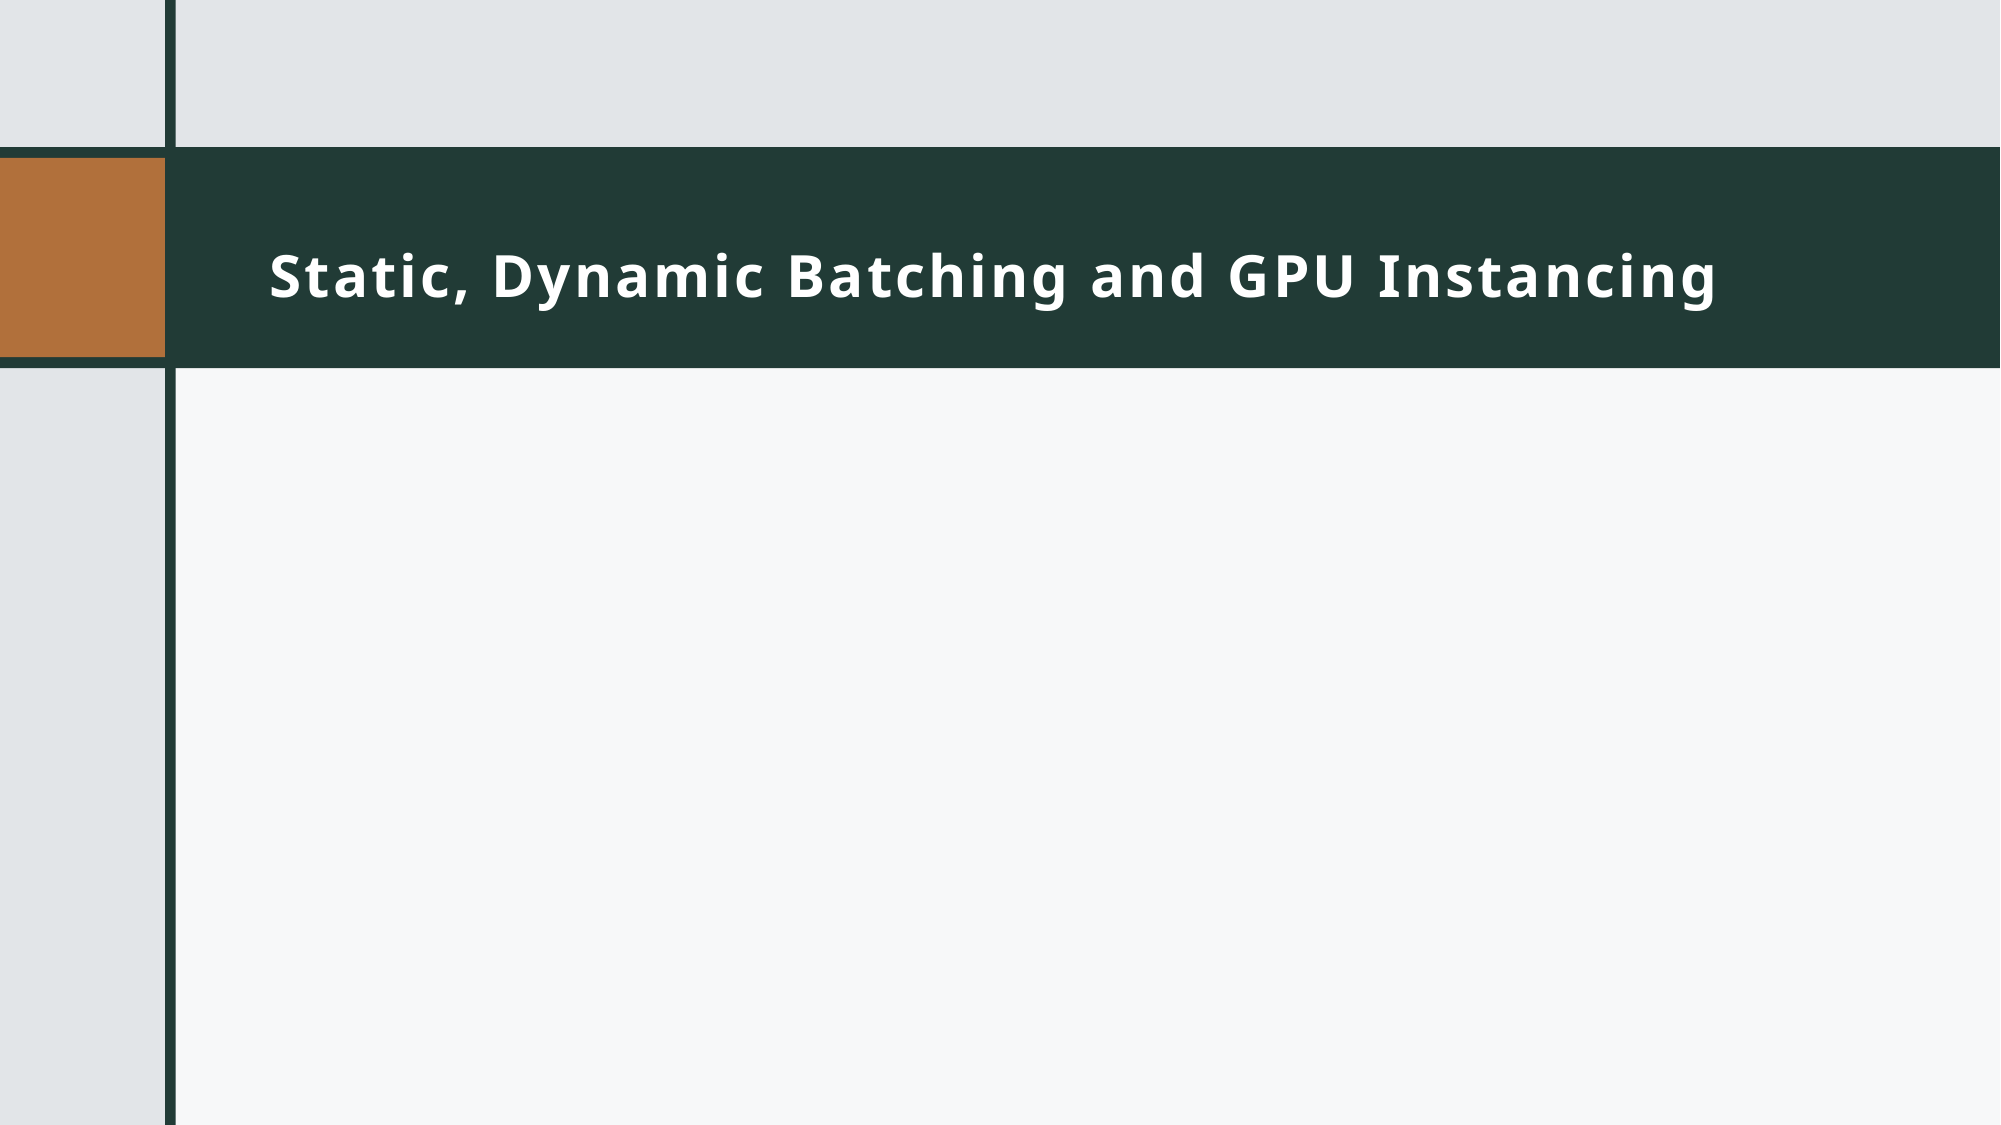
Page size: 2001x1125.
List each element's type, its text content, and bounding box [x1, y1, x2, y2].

title Static, Dynamic Batching and GPU Instancing [251, 171, 1895, 341]
text_box [164, 0, 177, 1125]
text_box [0, 0, 164, 146]
text_box [0, 358, 164, 369]
text_box [177, 369, 2000, 1125]
text_box [0, 369, 164, 1125]
text_box [177, 146, 2000, 369]
text_box [0, 146, 164, 157]
text_box [177, 0, 2000, 146]
text_box [0, 157, 164, 358]
